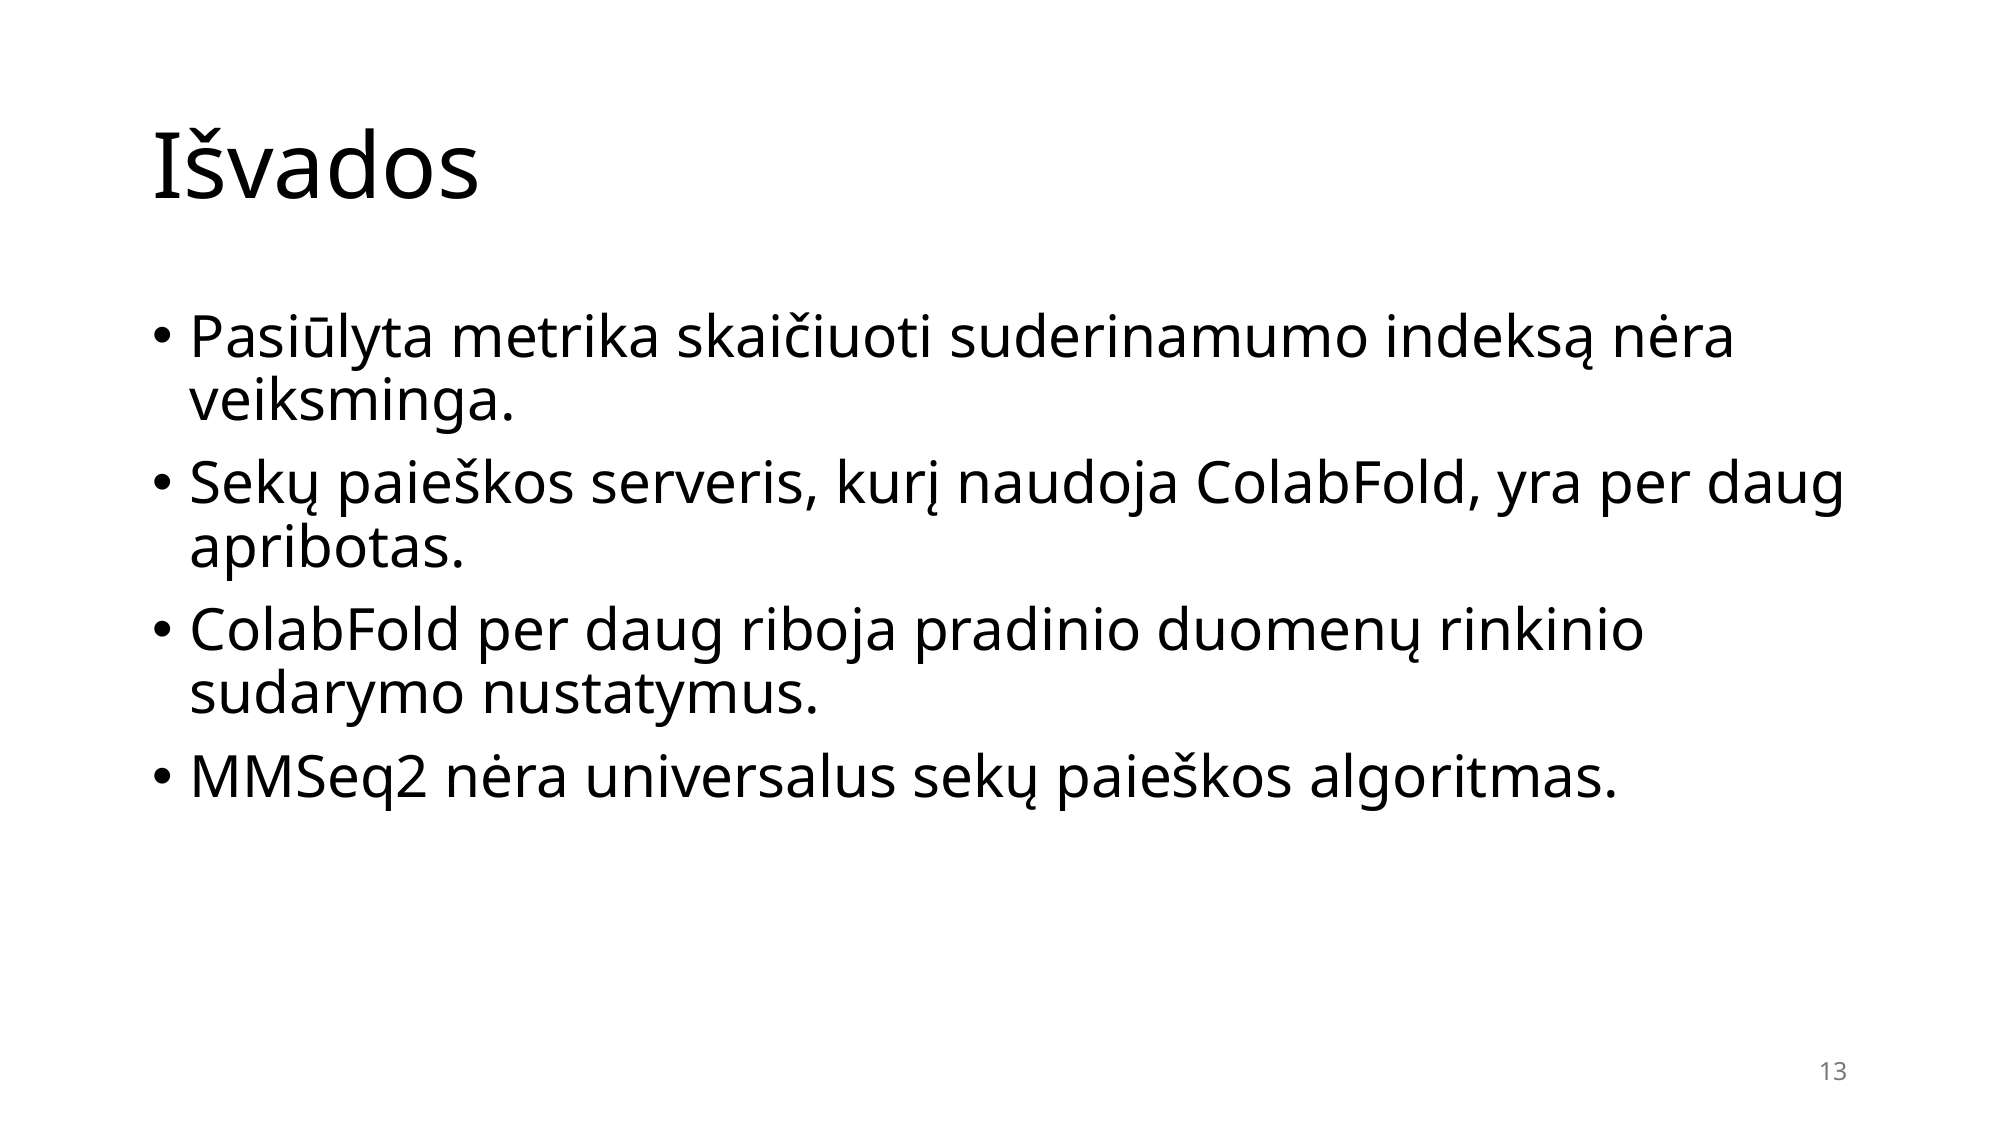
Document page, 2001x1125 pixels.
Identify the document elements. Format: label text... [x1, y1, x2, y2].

list Pasiūlyta metrika skaičiuoti suderinamumo indeksą nėra veiksminga. Sekų paieškos serveris, kurį naudoja ColabFold, yra per daug apribotas. ColabFold per daug riboja pradinio duomenų rinkinio sudarymo nustatymus. MMSeq2 nėra universalus sekų paieškos algoritmas. [137, 299, 1863, 1014]
title Išvados [137, 59, 1863, 278]
slide_number 13 [1412, 1042, 1863, 1103]
